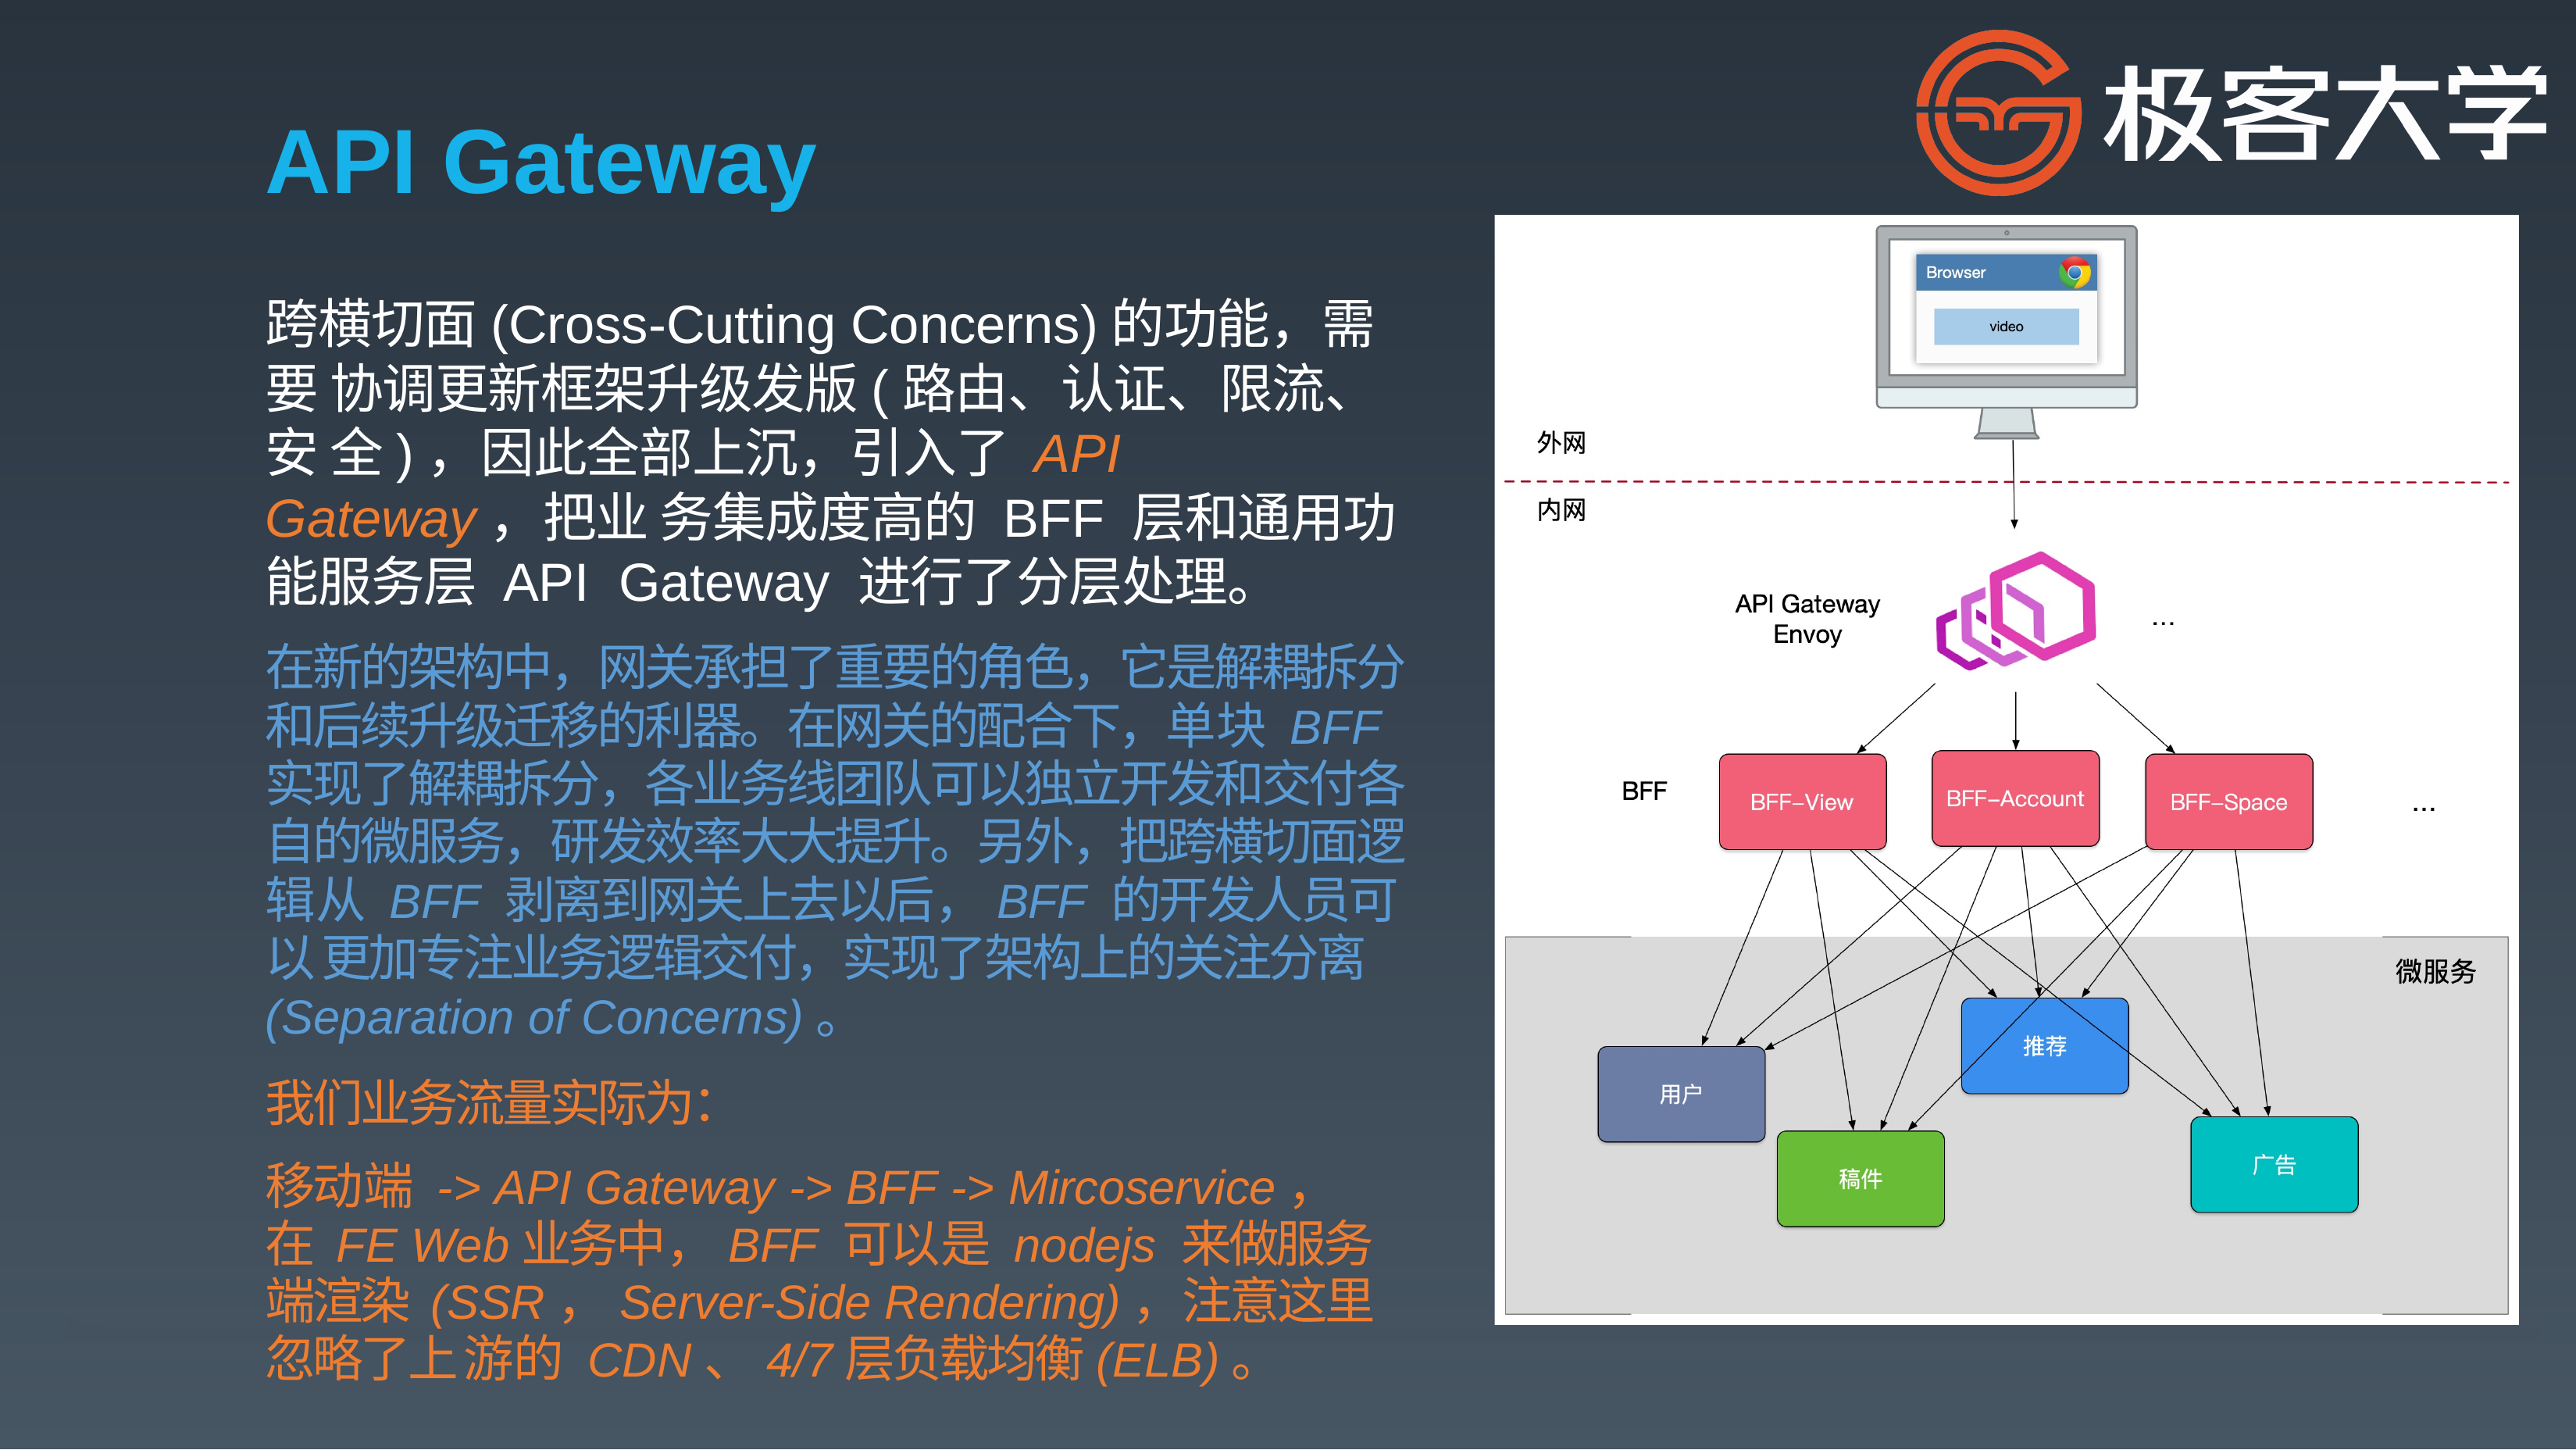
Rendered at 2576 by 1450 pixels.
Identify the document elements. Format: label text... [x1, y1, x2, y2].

picture [0, 0, 2576, 1449]
text_box [1494, 215, 2519, 1325]
text_box 跨横切面(Cross-Cutting Concerns)的功能，需要 协调更新框架升级发版(路由、认证、限流、安 全)，因此全部上沉，引入了 API Gateway，把业 务集成度高的 BFF 层和通用功能服务层 API Gateway 进行了分层处理。 在新的架构中，网关承担了重要的角色，它是解耦拆分 和后续升级迁移的利器。在网关的配合下，单块 BFF 实现了解耦拆分，各业务线团队可以独立开发和交付各 自的微服务，研发效率大大提升。另外，把跨横切面逻 辑从 BFF 剥离到网关上去以后，BFF 的开发人员可以 更加专注业务逻辑交付，实现了架构上的关注分离 (Separation of Concerns)。 我们业务流量实际为： 移动端 -> API Gateway -> BFF -> Mircoservice，在 FE Web业务中，BFF 可以是 nodejs 来做服务端渲染 (SSR，Server-Side Rendering)，注意这里忽略了上 游的 CDN、4/7层负载均衡(ELB)。 [263, 288, 1407, 1389]
title API Gateway [263, 100, 820, 288]
